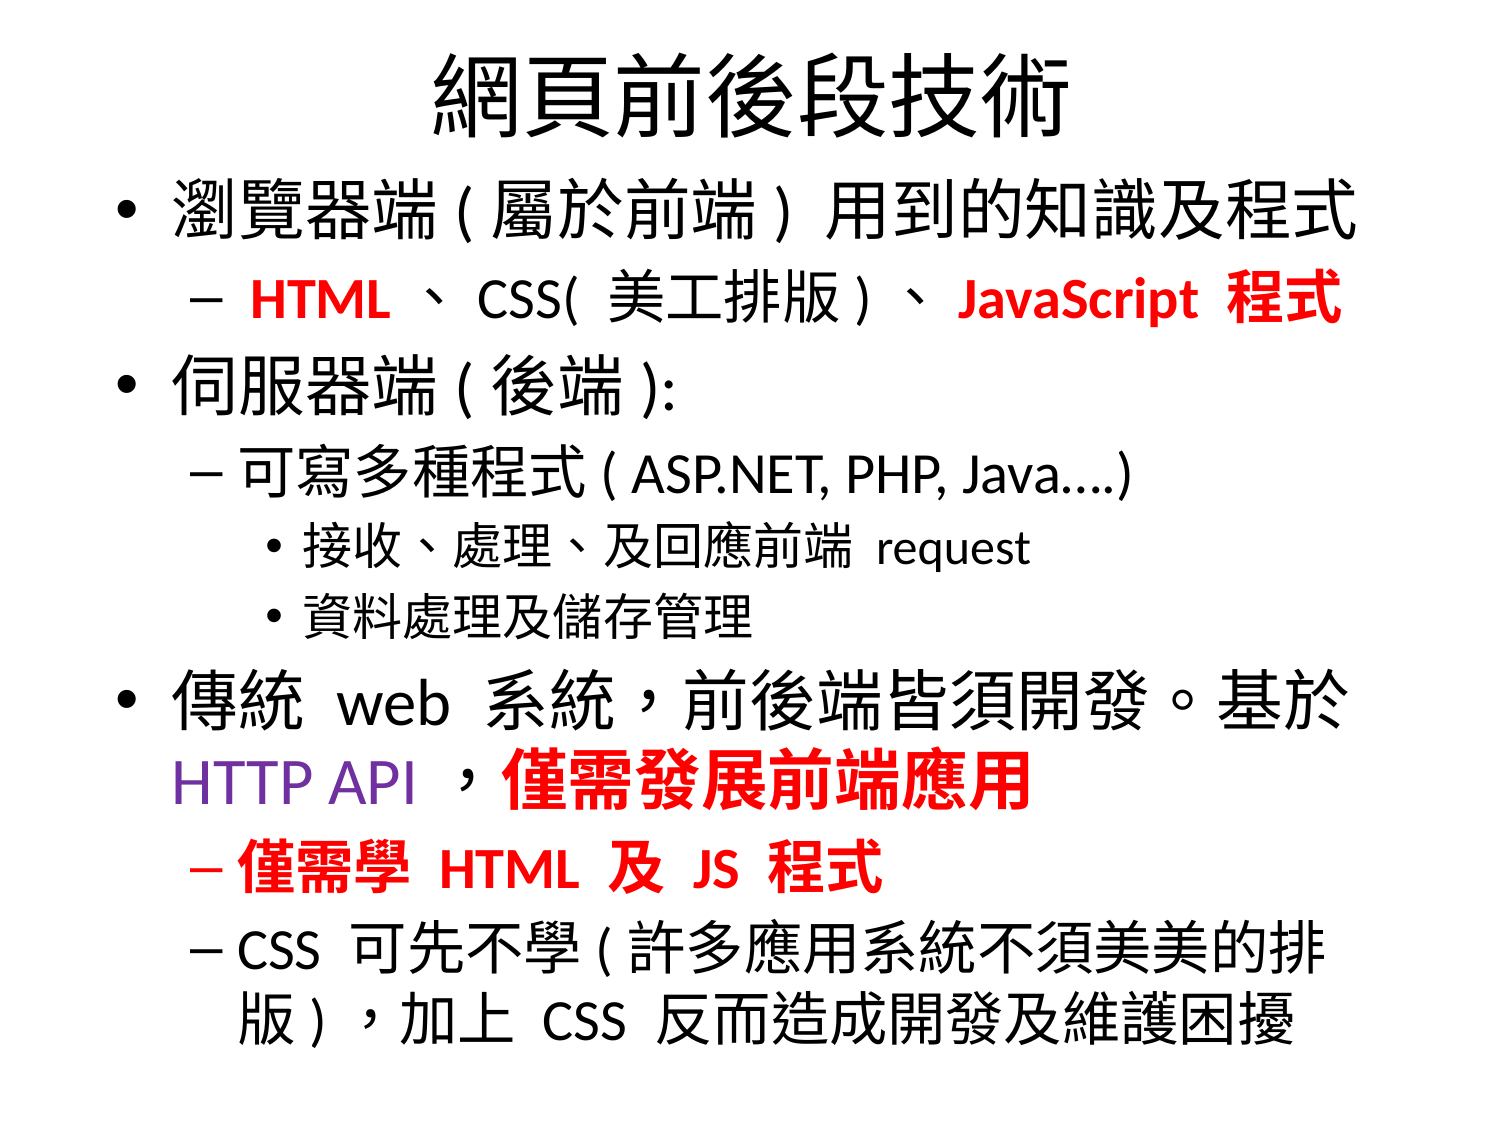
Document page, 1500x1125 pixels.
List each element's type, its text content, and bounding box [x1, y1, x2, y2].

title 網頁前後段技術 [76, 0, 1427, 188]
list 瀏覽器端(屬於前端) 用到的知識及程式 HTML、CSS( 美工排版)、JavaScript 程式 伺服器端(後端): 可寫多種程式( ASP.NET, PHP, Java….) 接收、處理、及回應前端 request 資料處理及儲存管理 傳統 web 系統，前後端皆須開發。基於 HTTP API，僅需發展前端應用 僅需學 HTML 及 JS 程式 CSS 可先不學(許多應用系統不須美美的排版)，加上 CSS 反而造成開發及維護困擾 [100, 160, 1451, 904]
